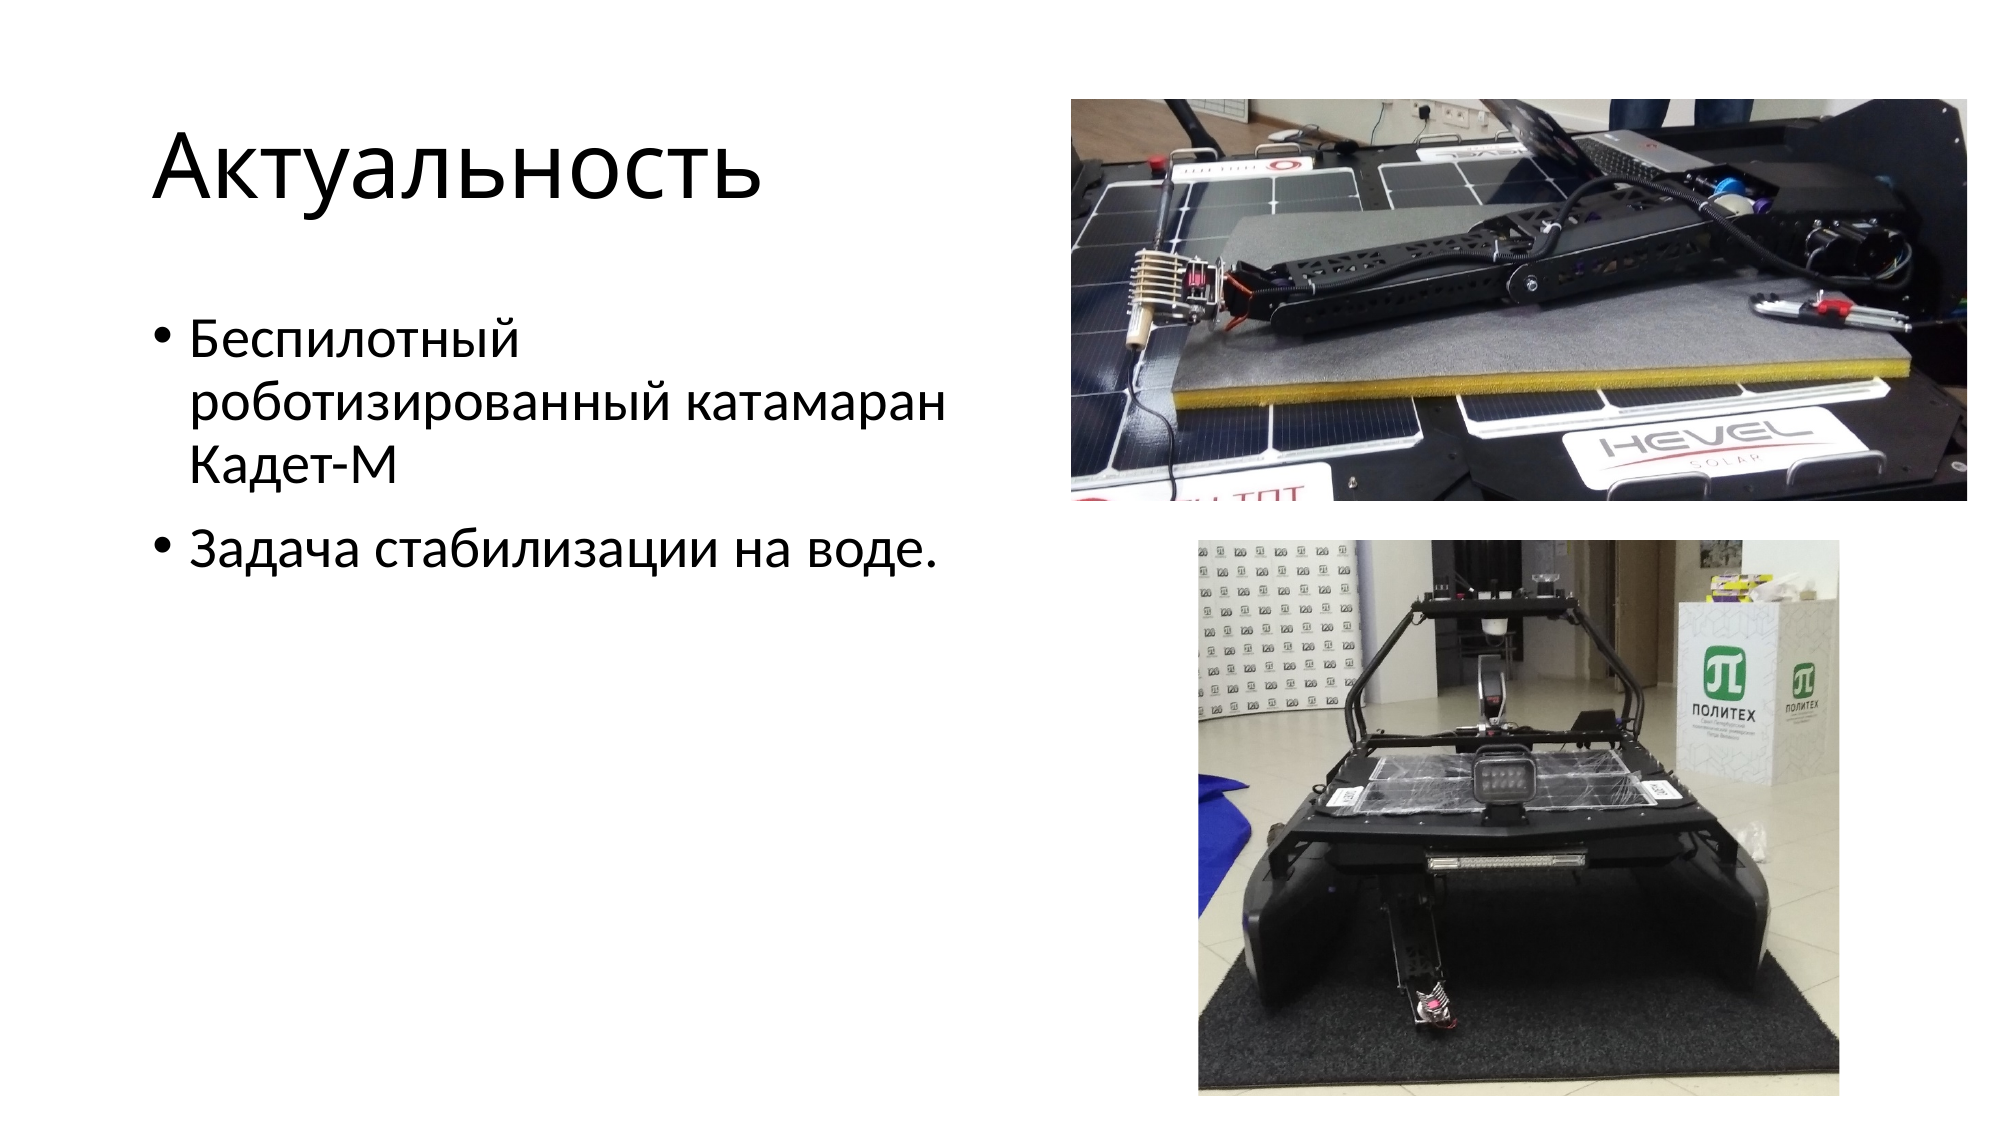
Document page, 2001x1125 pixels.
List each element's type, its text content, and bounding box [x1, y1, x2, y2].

title Актуальность [137, 59, 1000, 278]
list Беспилотный роботизированный катамаран Кадет-М Задача стабилизации на воде. [137, 299, 1000, 1014]
picture [1198, 540, 1840, 1096]
picture [1071, 99, 1968, 501]
